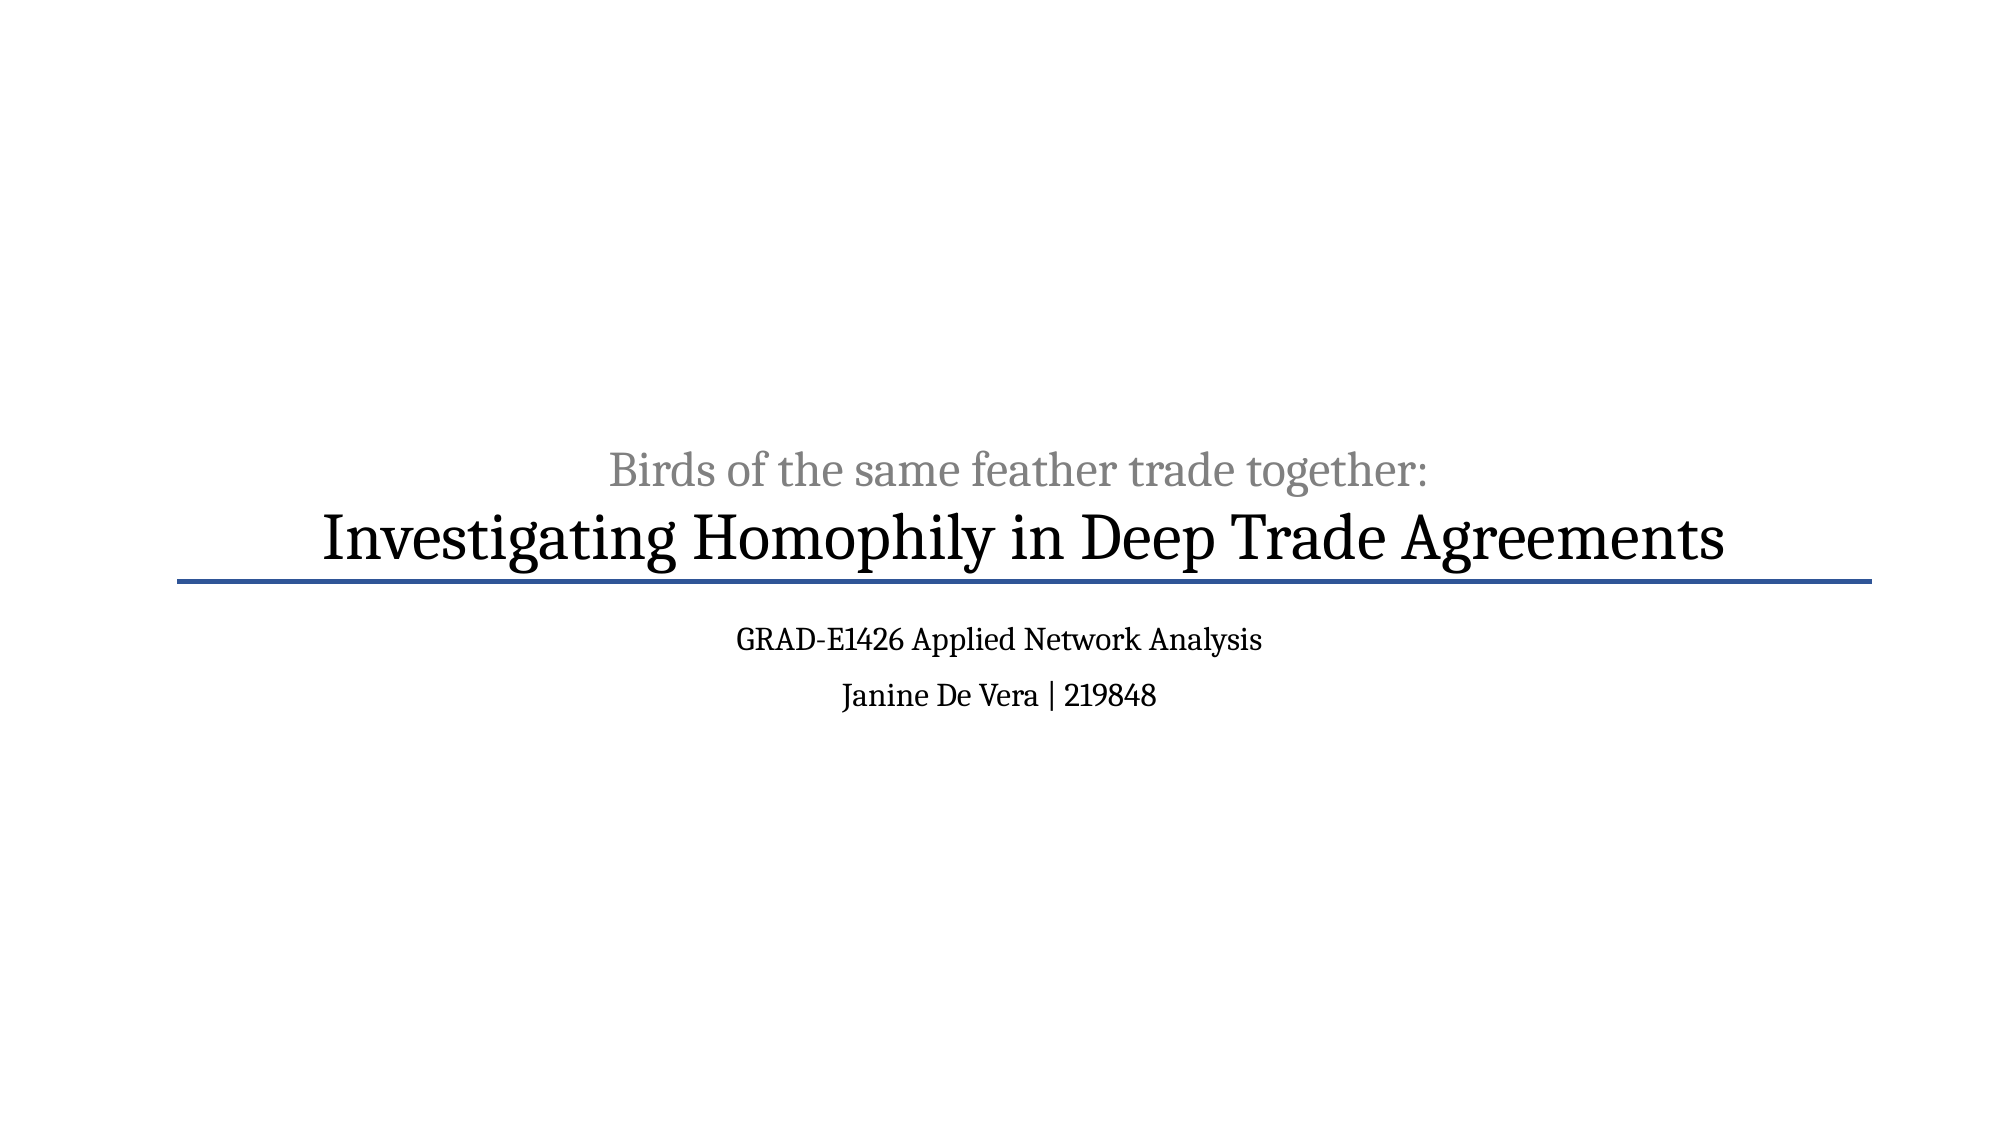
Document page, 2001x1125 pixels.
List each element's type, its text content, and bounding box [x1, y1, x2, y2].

title Investigating Homophily in Deep Trade Agreements [177, 370, 1873, 581]
text_box Birds of the same feather trade together: [593, 428, 1456, 504]
subtitle GRAD-E1426 Applied Network Analysis Janine De Vera | 219848 [542, 613, 1458, 748]
